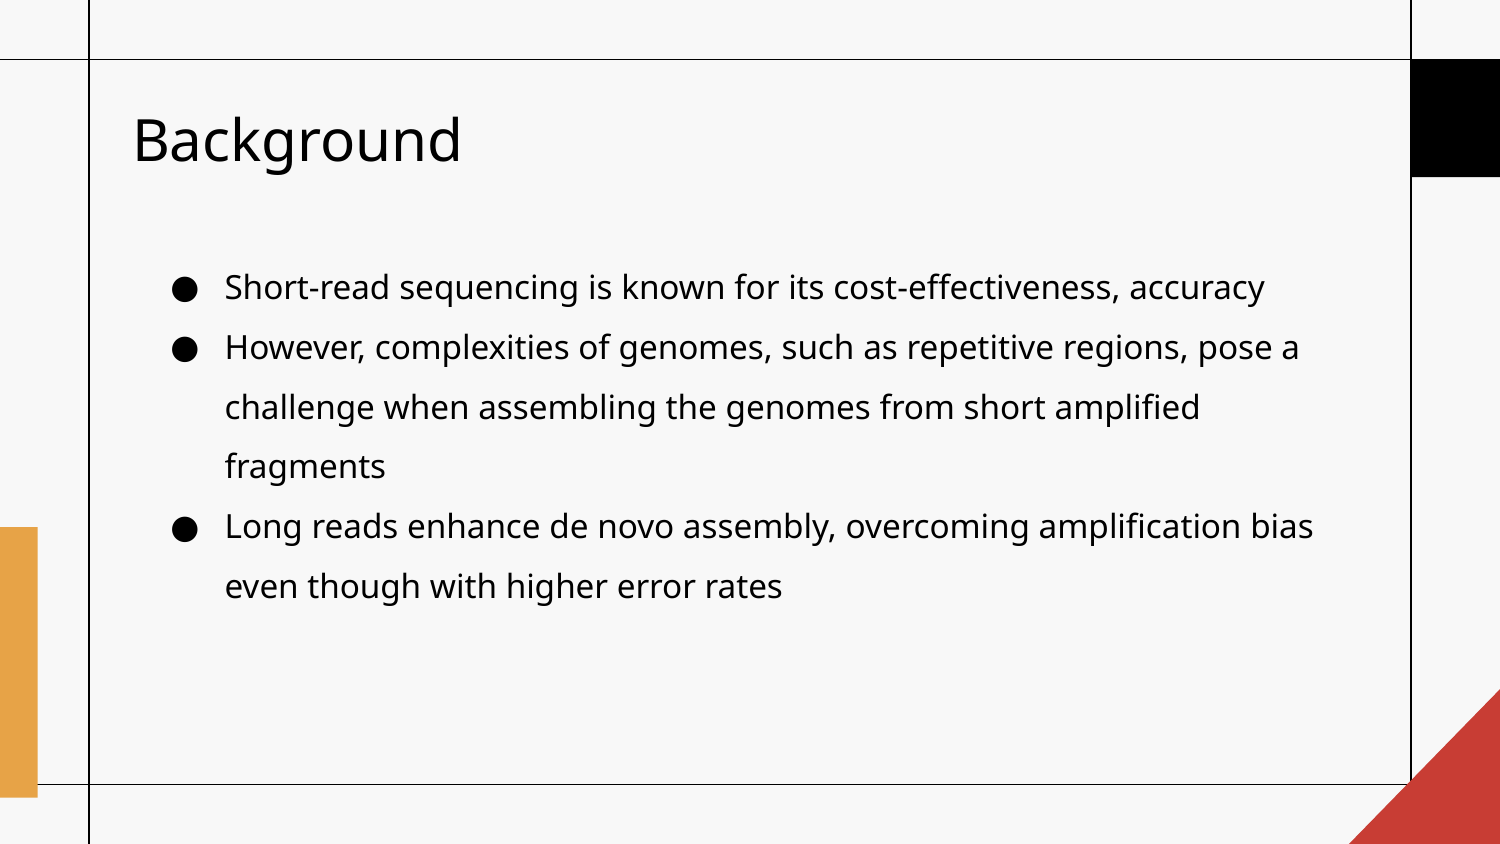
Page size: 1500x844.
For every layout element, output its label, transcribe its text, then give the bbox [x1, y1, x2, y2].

subtitle Short-read sequencing is known for its cost-effectiveness, accuracy However, complexities of genomes, such as repetitive regions, pose a challenge when assembling the genomes from short amplified fragments Long reads enhance de novo assembly, overcoming amplification bias even though with higher error rates [134, 231, 1341, 601]
title Background [116, 88, 1365, 187]
